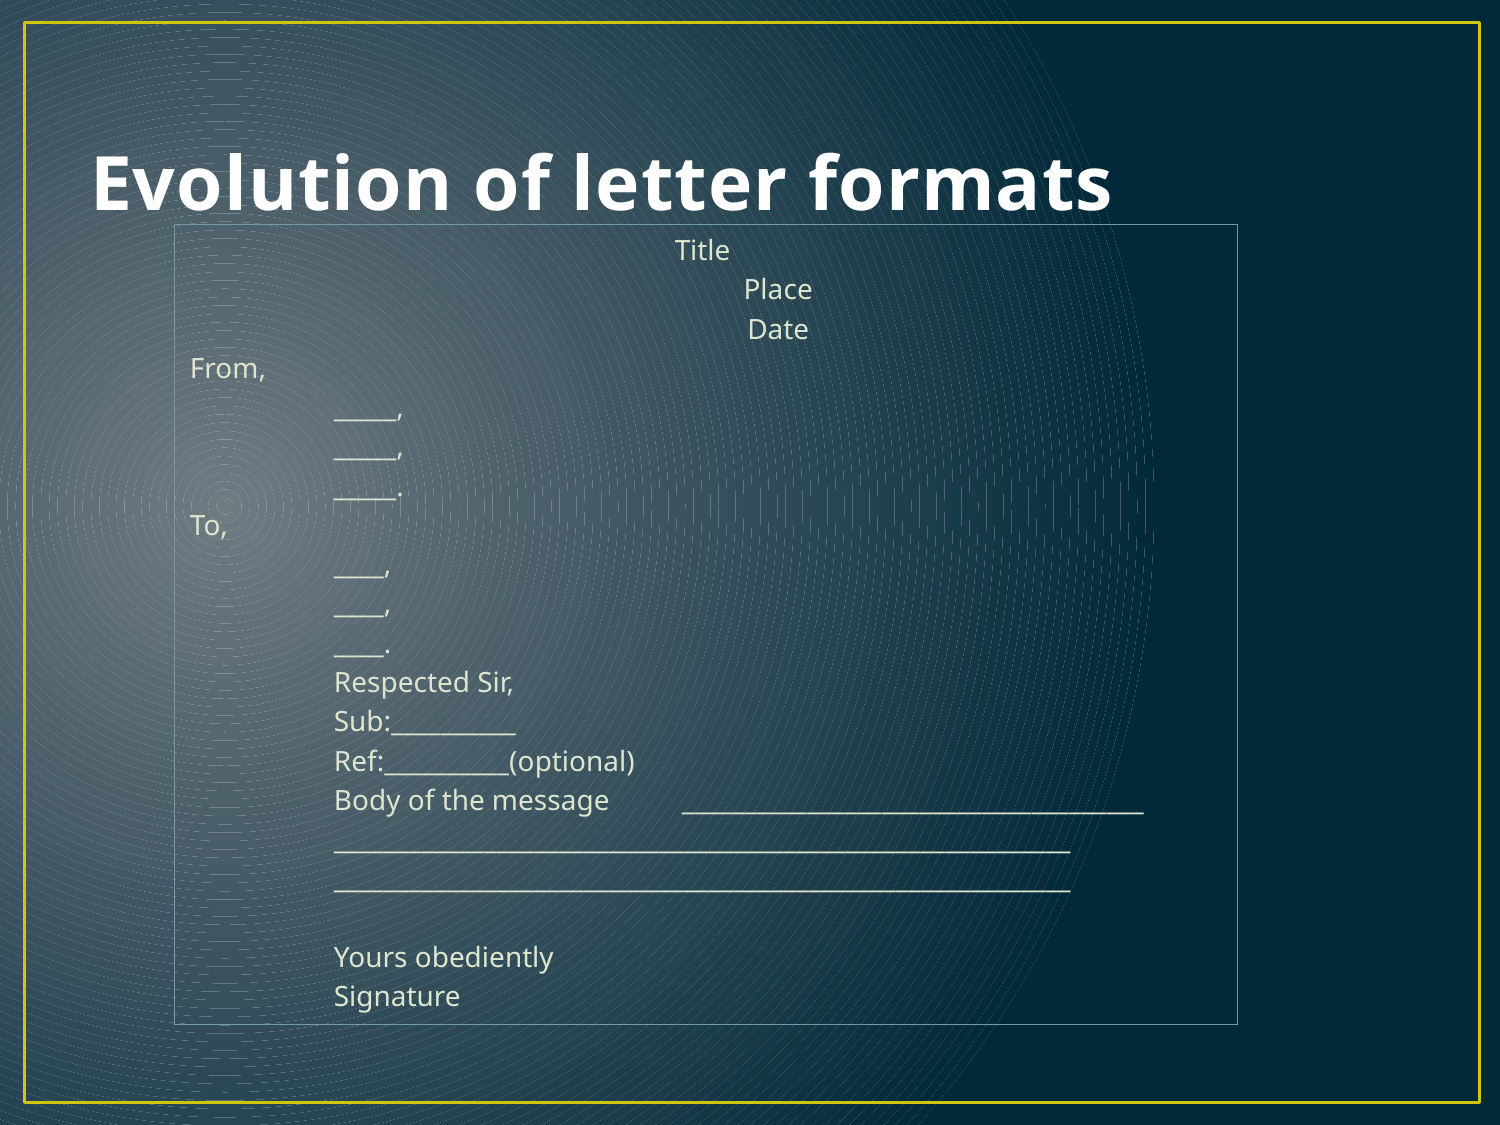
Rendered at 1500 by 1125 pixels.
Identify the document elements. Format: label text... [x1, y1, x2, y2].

list Title Place Date From, _____, _____, _____. To, ____, ____, ____. Respected Sir, Sub:__________ Ref:__________(optional) Body of the message _____________________________________ ___________________________________________________________ ___________________________________________________________ Yours obediently Signature [174, 224, 1238, 1025]
title Evolution of letter formats [75, 45, 1425, 233]
